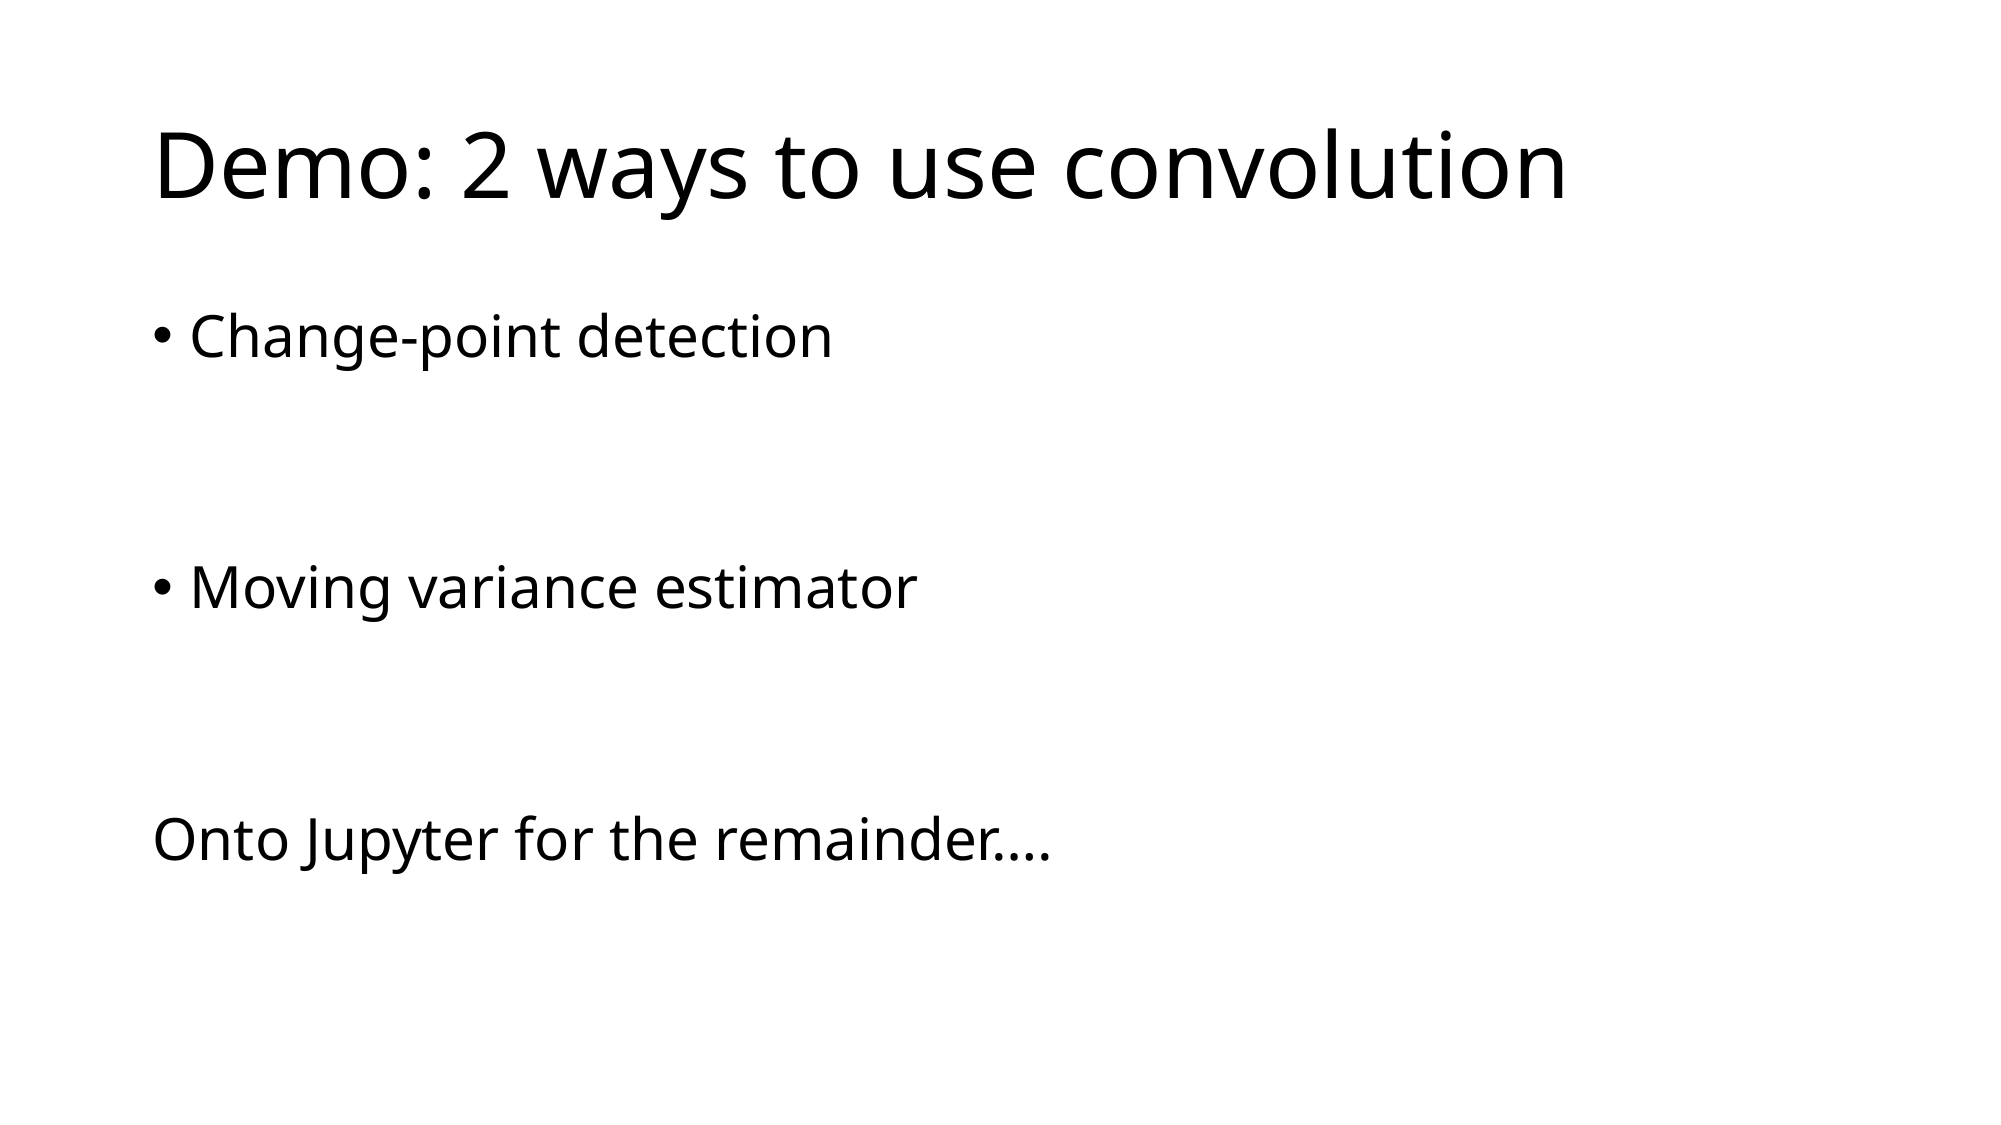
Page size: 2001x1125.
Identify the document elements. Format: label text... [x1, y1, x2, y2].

list Change-point detection Moving variance estimator Onto Jupyter for the remainder…. [137, 299, 1863, 1014]
title Demo: 2 ways to use convolution [137, 59, 1863, 278]
